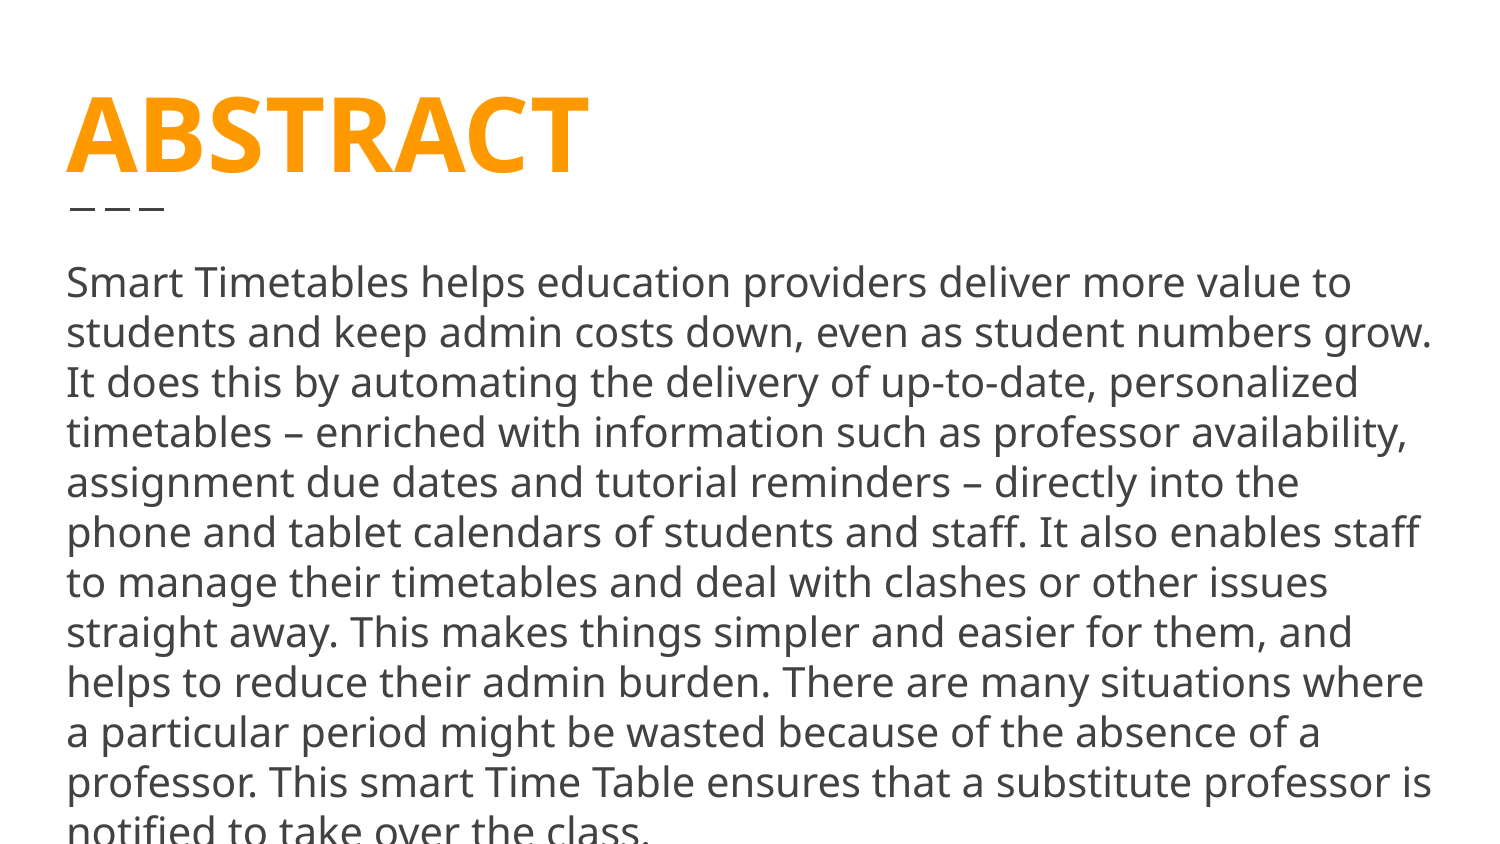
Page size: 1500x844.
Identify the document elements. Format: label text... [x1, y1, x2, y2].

title ABSTRACT [51, 38, 1449, 209]
list Smart Timetables helps education providers deliver more value to students and keep admin costs down, even as student numbers grow. It does this by automating the delivery of up-to-date, personalized timetables – enriched with information such as professor availability, assignment due dates and tutorial reminders – directly into the phone and tablet calendars of students and staff. It also enables staff to manage their timetables and deal with clashes or other issues straight away. This makes things simpler and easier for them, and helps to reduce their admin burden. There are many situations where a particular period might be wasted because of the absence of a professor. This smart Time Table ensures that a substitute professor is notified to take over the class. With smart time tables, there is not more chaos, everyone is notified instantly. [51, 240, 1449, 750]
